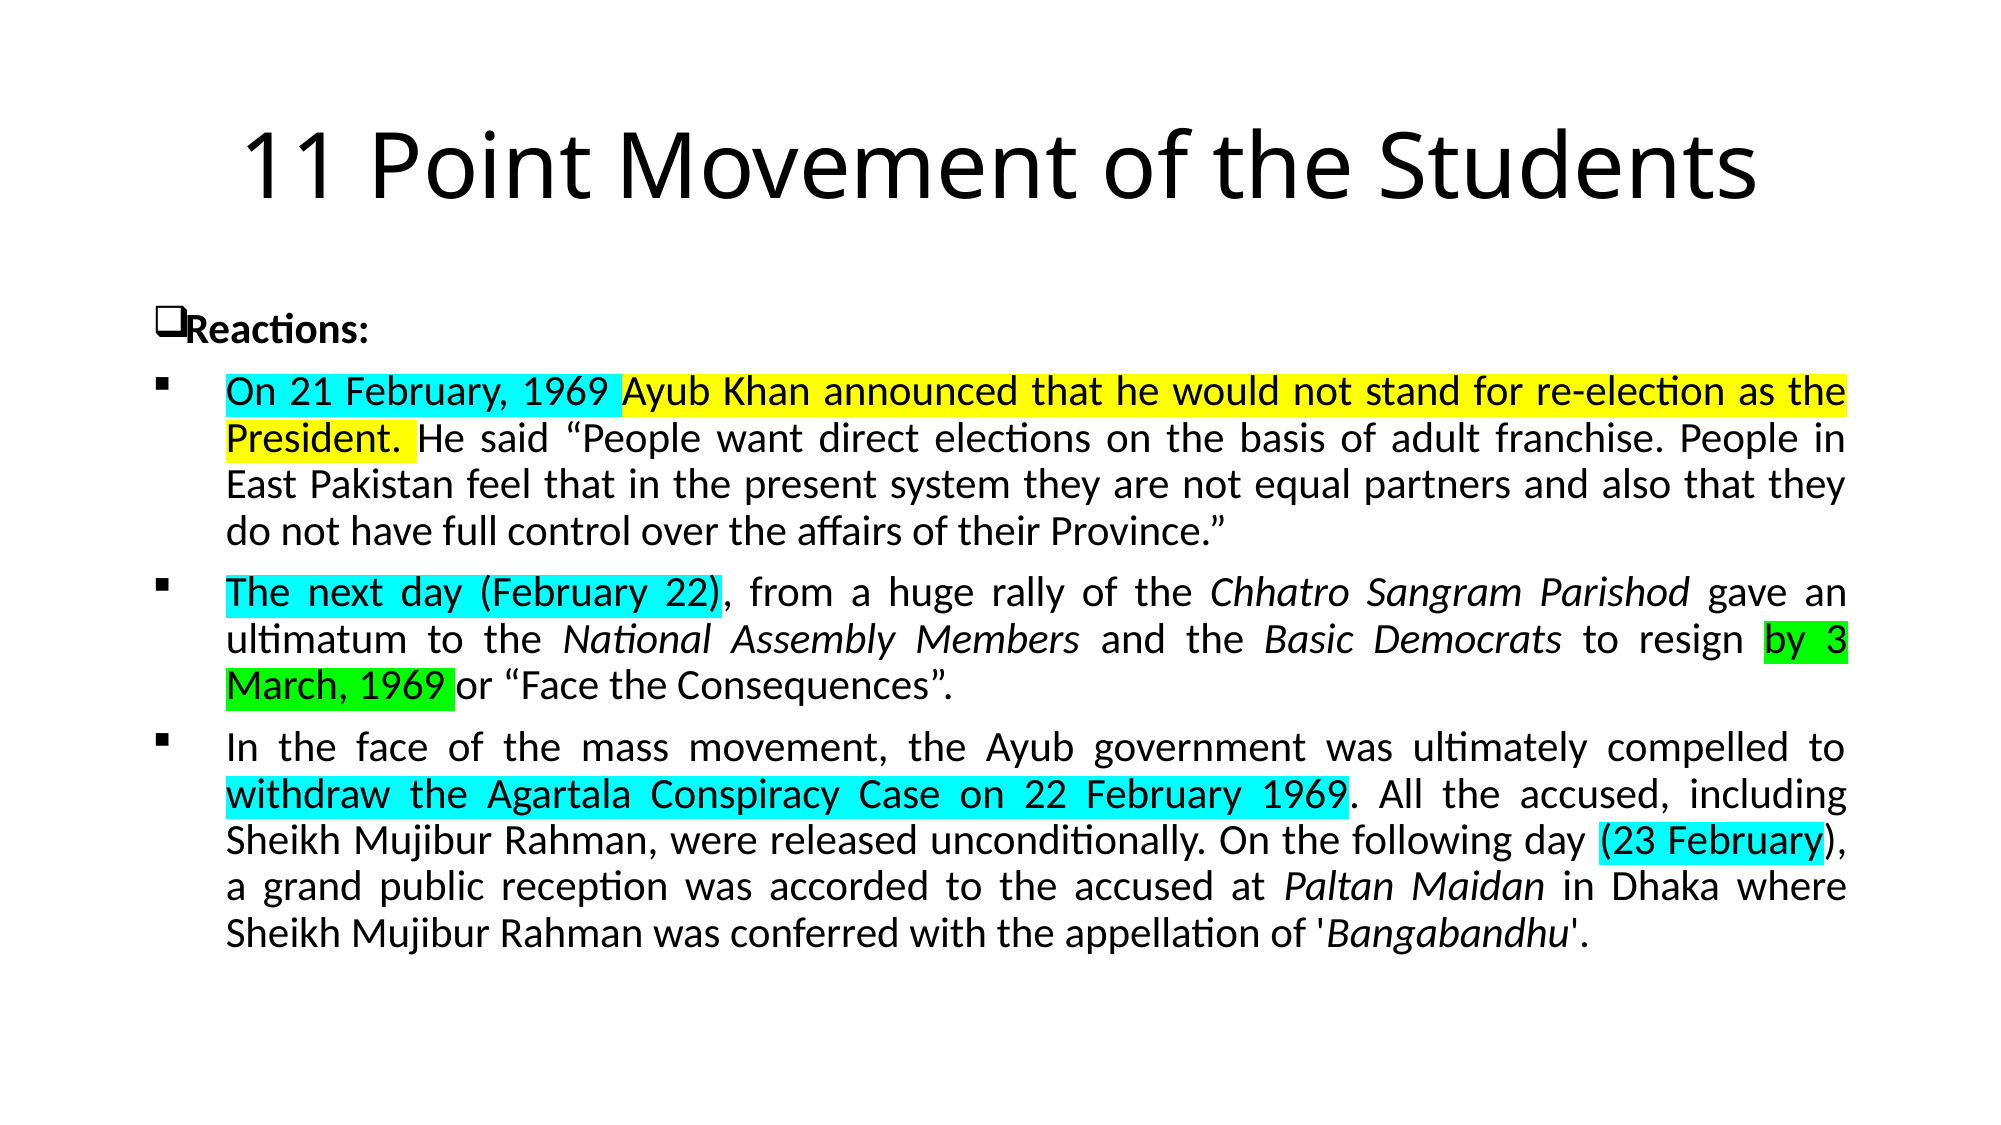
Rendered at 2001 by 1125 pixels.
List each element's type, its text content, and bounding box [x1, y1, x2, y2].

list Reactions: On 21 February, 1969 Ayub Khan announced that he would not stand for re-election as the President. He said “People want direct elections on the basis of adult franchise. People in East Pakistan feel that in the present system they are not equal partners and also that they do not have full control over the affairs of their Province.” The next day (February 22), from a huge rally of the Chhatro Sangram Parishod gave an ultimatum to the National Assembly Members and the Basic Democrats to resign by 3 March, 1969 or “Face the Consequences”. In the face of the mass movement, the Ayub government was ultimately compelled to withdraw the Agartala Conspiracy Case on 22 February 1969. All the accused, including Sheikh Mujibur Rahman, were released unconditionally. On the following day (23 February), a grand public reception was accorded to the accused at Paltan Maidan in Dhaka where Sheikh Mujibur Rahman was conferred with the appellation of 'Bangabandhu'. [137, 299, 1863, 1014]
title 11 Point Movement of the Students [137, 59, 1863, 278]
